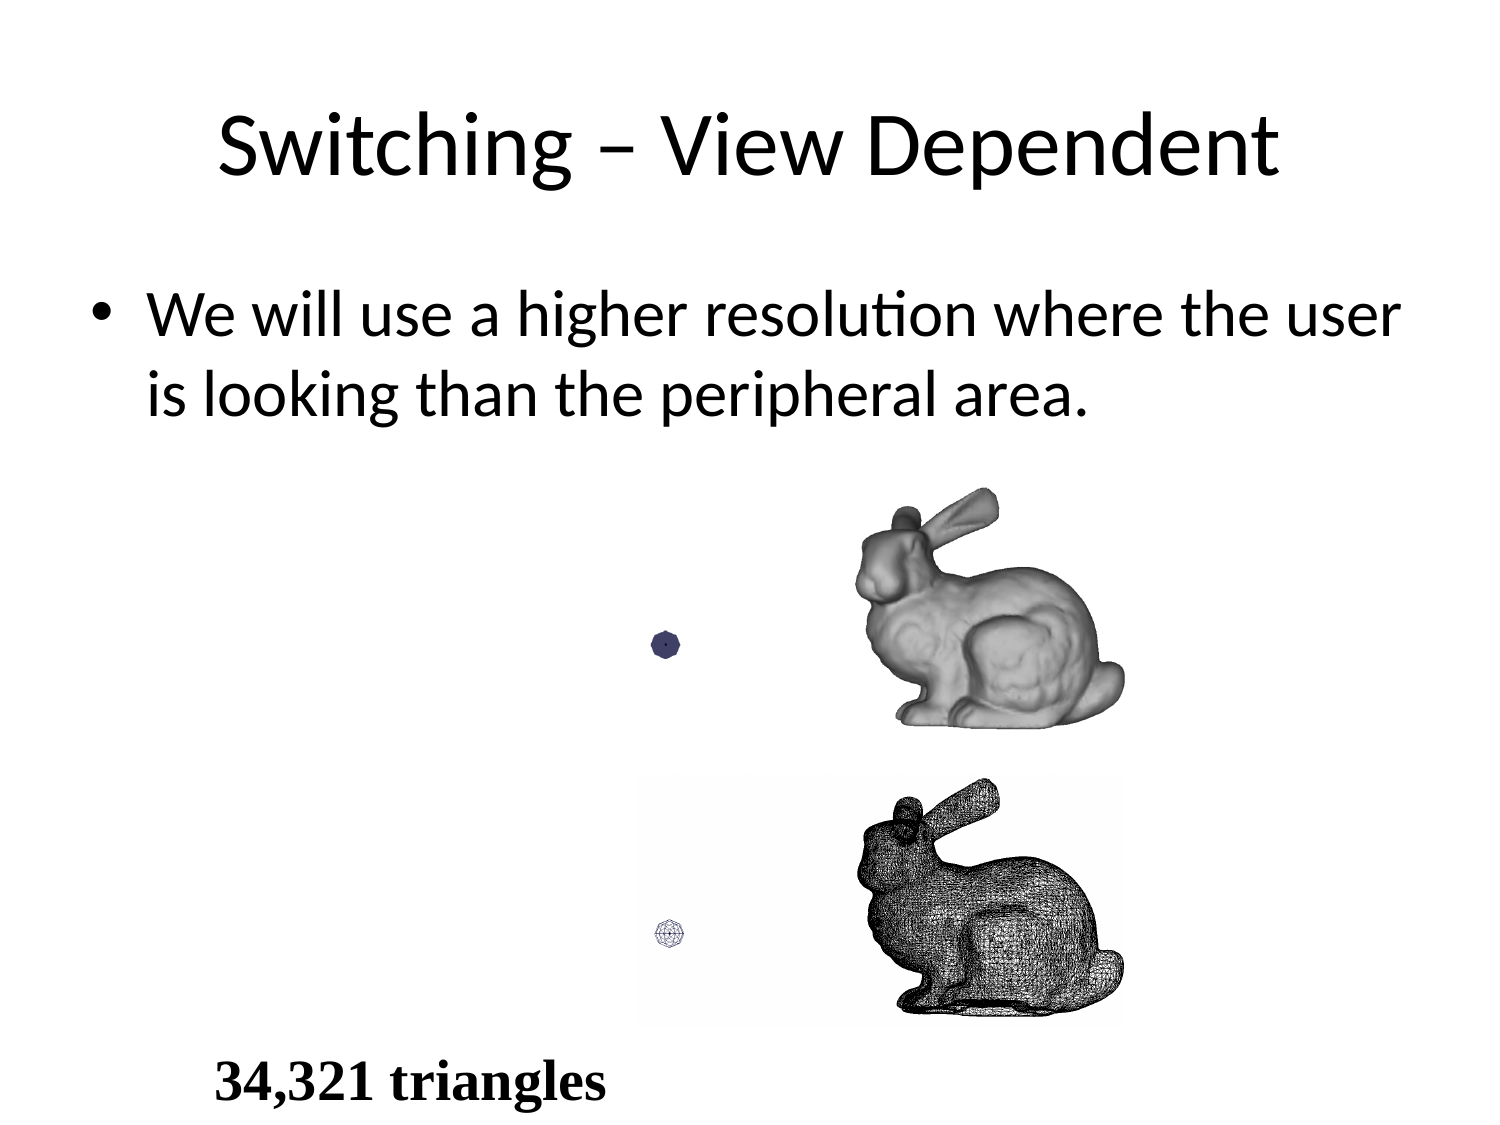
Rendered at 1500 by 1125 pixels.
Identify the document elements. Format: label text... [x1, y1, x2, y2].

text_box 34,321 triangles [199, 1034, 1305, 1125]
list We will use a higher resolution where the user is looking than the peripheral area. [75, 262, 1425, 1005]
picture [617, 482, 1126, 738]
title Switching – View Dependent [75, 45, 1425, 233]
picture [637, 772, 1124, 1026]
